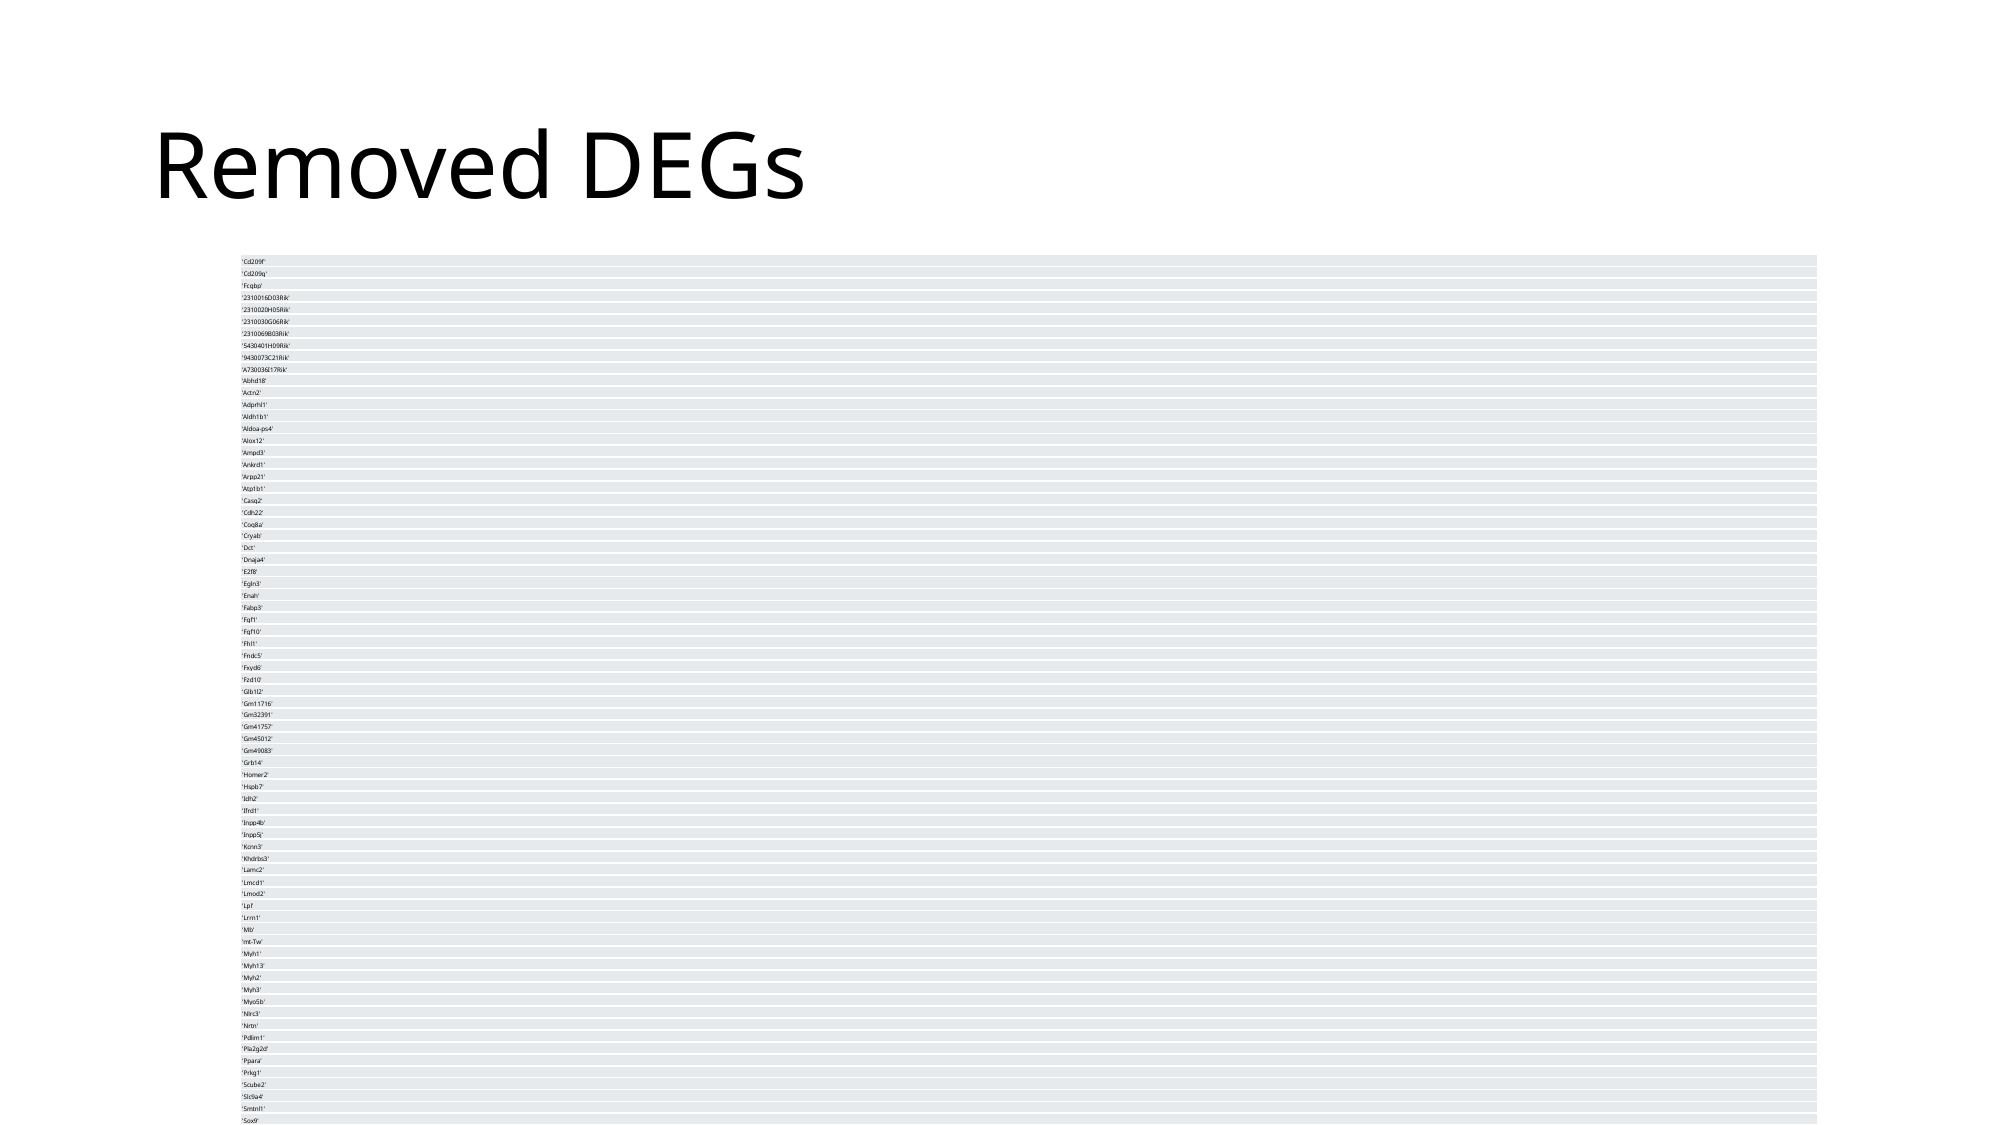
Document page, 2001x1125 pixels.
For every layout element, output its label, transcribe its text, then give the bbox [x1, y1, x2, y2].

table_cell '2310020H05Rik' [241, 303, 1817, 313]
table_cell 'Khdrbs3' [241, 852, 1817, 862]
table_cell 'Prkg1' [241, 1067, 1817, 1077]
table_cell 'Inpp4b' [241, 816, 1817, 826]
table_cell 'Aldoa-ps4' [241, 422, 1817, 433]
table_cell 'Myh2' [241, 971, 1817, 981]
table_cell 'Cdh22' [241, 506, 1817, 516]
table_cell 'Slc9a4' [241, 1090, 1817, 1101]
table_cell 'Atp1b1' [241, 482, 1817, 492]
table_cell 'Mb' [241, 923, 1817, 934]
table_cell 'A730036I17Rik' [241, 363, 1817, 373]
table_cell 'Lrrn1' [241, 911, 1817, 922]
table_cell 'Cryab' [241, 530, 1817, 540]
table_cell 'Myh13' [241, 959, 1817, 969]
table_cell 'Lpl' [241, 900, 1817, 910]
table_cell 'Hspb7' [241, 780, 1817, 790]
table_cell 'Fhl1' [241, 637, 1817, 647]
table_cell 'Lamc2' [241, 864, 1817, 874]
table_cell '2310030G06Rik' [241, 315, 1817, 325]
table_cell 'Gm32391' [241, 709, 1817, 719]
table_cell 'Idh2' [241, 792, 1817, 802]
table_cell 'Egln3' [241, 577, 1817, 588]
table_cell 'Ankrd1' [241, 458, 1817, 468]
table_cell 'Nlrc3' [241, 1007, 1817, 1017]
table_cell 'mt-Tw' [241, 935, 1817, 945]
table_cell '2310069B03Rik' [241, 327, 1817, 337]
table_cell 'Ampd3' [241, 446, 1817, 456]
table_cell '2310016D03Rik' [241, 291, 1817, 301]
table_cell 'Cd209g' [241, 267, 1817, 277]
table_cell 'Abhd18' [241, 375, 1817, 385]
table_cell 'Sox9' [241, 1114, 1817, 1124]
table_cell 'Fndc5' [241, 649, 1817, 659]
table_cell 'Ifrd1' [241, 804, 1817, 814]
table_cell 'Aldh1b1' [241, 410, 1817, 421]
table_cell 'Dct' [241, 542, 1817, 552]
table_cell 'Fxyd6' [241, 661, 1817, 671]
table_cell '5430401H09Rik' [241, 339, 1817, 349]
table_cell 'Myh3' [241, 983, 1817, 993]
table_cell 'Homer2' [241, 768, 1817, 778]
table_cell 'Alox12' [241, 434, 1817, 444]
table_cell 'Smtnl1' [241, 1102, 1817, 1112]
table_cell 'Inpp5j' [241, 828, 1817, 838]
table_cell 'Gm11716' [241, 697, 1817, 707]
table_cell 'Lmcd1' [241, 876, 1817, 886]
table_cell 'Kcnn3' [241, 840, 1817, 850]
table_cell 'Pdlim1' [241, 1031, 1817, 1041]
table_cell 'Pla2g2d' [241, 1043, 1817, 1053]
table_cell 'Glb1l2' [241, 685, 1817, 695]
table_cell 'Fabp3' [241, 601, 1817, 611]
table_cell 'Gm41757' [241, 721, 1817, 731]
table_cell 'Myo5b' [241, 995, 1817, 1005]
table_cell 'Enah' [241, 589, 1817, 600]
table_cell 'E2f8' [241, 566, 1817, 576]
table_cell 'Scube2' [241, 1078, 1817, 1089]
table_cell 'Actn2' [241, 387, 1817, 397]
table_cell 'Coq8a' [241, 518, 1817, 528]
table_cell 'Casq2' [241, 494, 1817, 504]
table_cell 'Fgf1' [241, 613, 1817, 623]
title Removed DEGs [137, 59, 1863, 278]
table_cell 'Lmod2' [241, 888, 1817, 898]
table_cell 'Fcgbp' [241, 279, 1817, 289]
table_cell 'Myh1' [241, 947, 1817, 957]
table_cell 'Arpp21' [241, 470, 1817, 480]
table_cell 'Fzd10' [241, 673, 1817, 683]
table_cell '9430073C21Rik' [241, 351, 1817, 361]
table_cell 'Dnaja4' [241, 554, 1817, 564]
table_cell 'Grb14' [241, 756, 1817, 767]
table_cell 'Ppara' [241, 1055, 1817, 1065]
table_cell 'Fgf10' [241, 625, 1817, 635]
table_cell 'Gm45012' [241, 733, 1817, 743]
table_cell 'Nrtn' [241, 1019, 1817, 1029]
table_header 'Cd209f' [241, 255, 1817, 266]
table_cell 'Gm49083' [241, 744, 1817, 755]
table_cell 'Adprhl1' [241, 399, 1817, 409]
